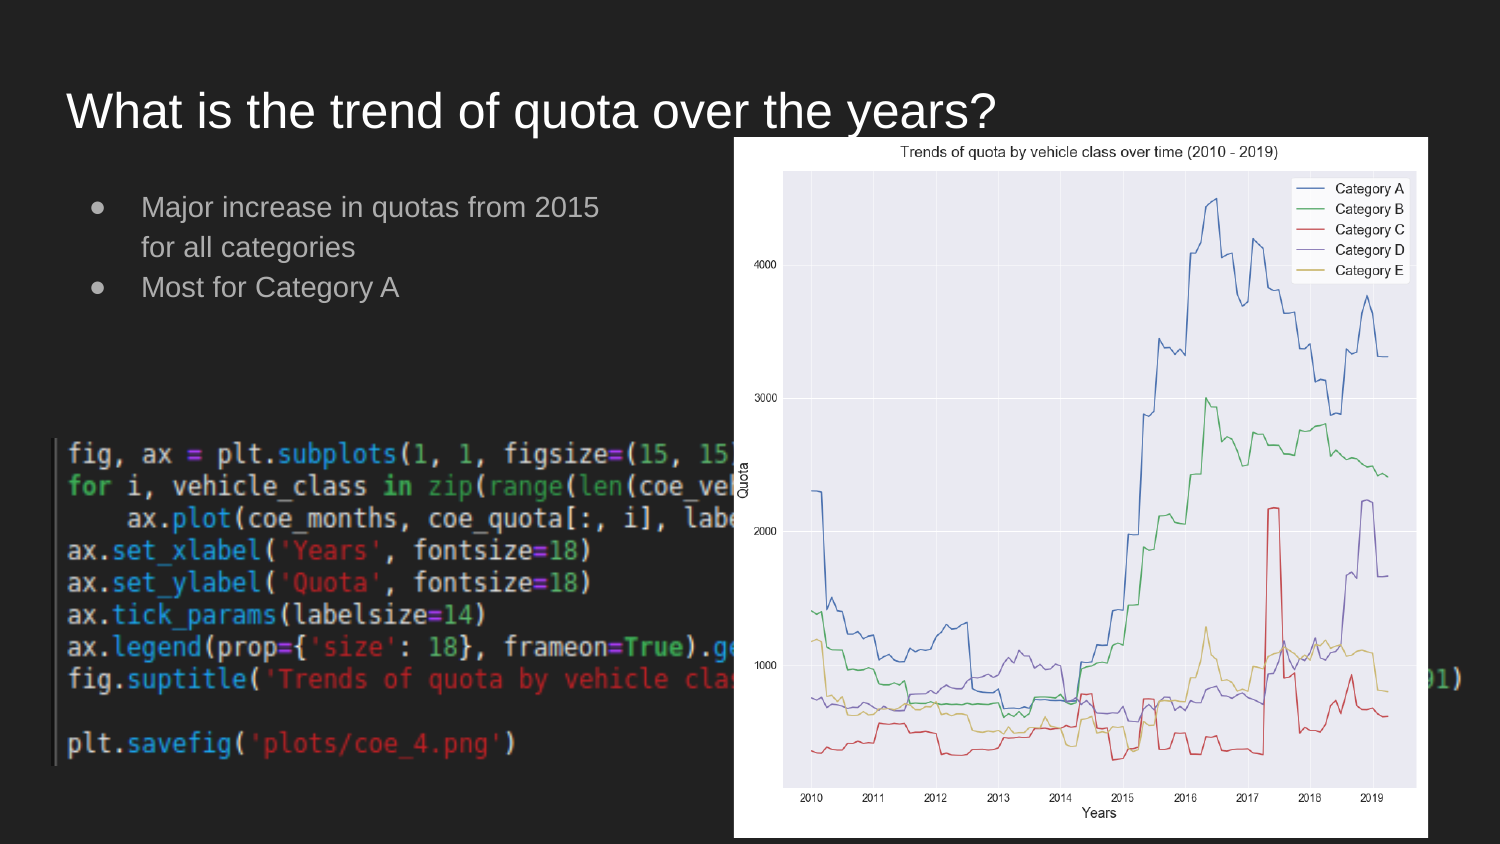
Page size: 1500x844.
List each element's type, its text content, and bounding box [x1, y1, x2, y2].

list Major increase in quotas from 2015 for all categories Most for Category A [51, 168, 617, 437]
title What is the trend of quota over the years? [51, 29, 1474, 154]
picture [50, 137, 1474, 838]
